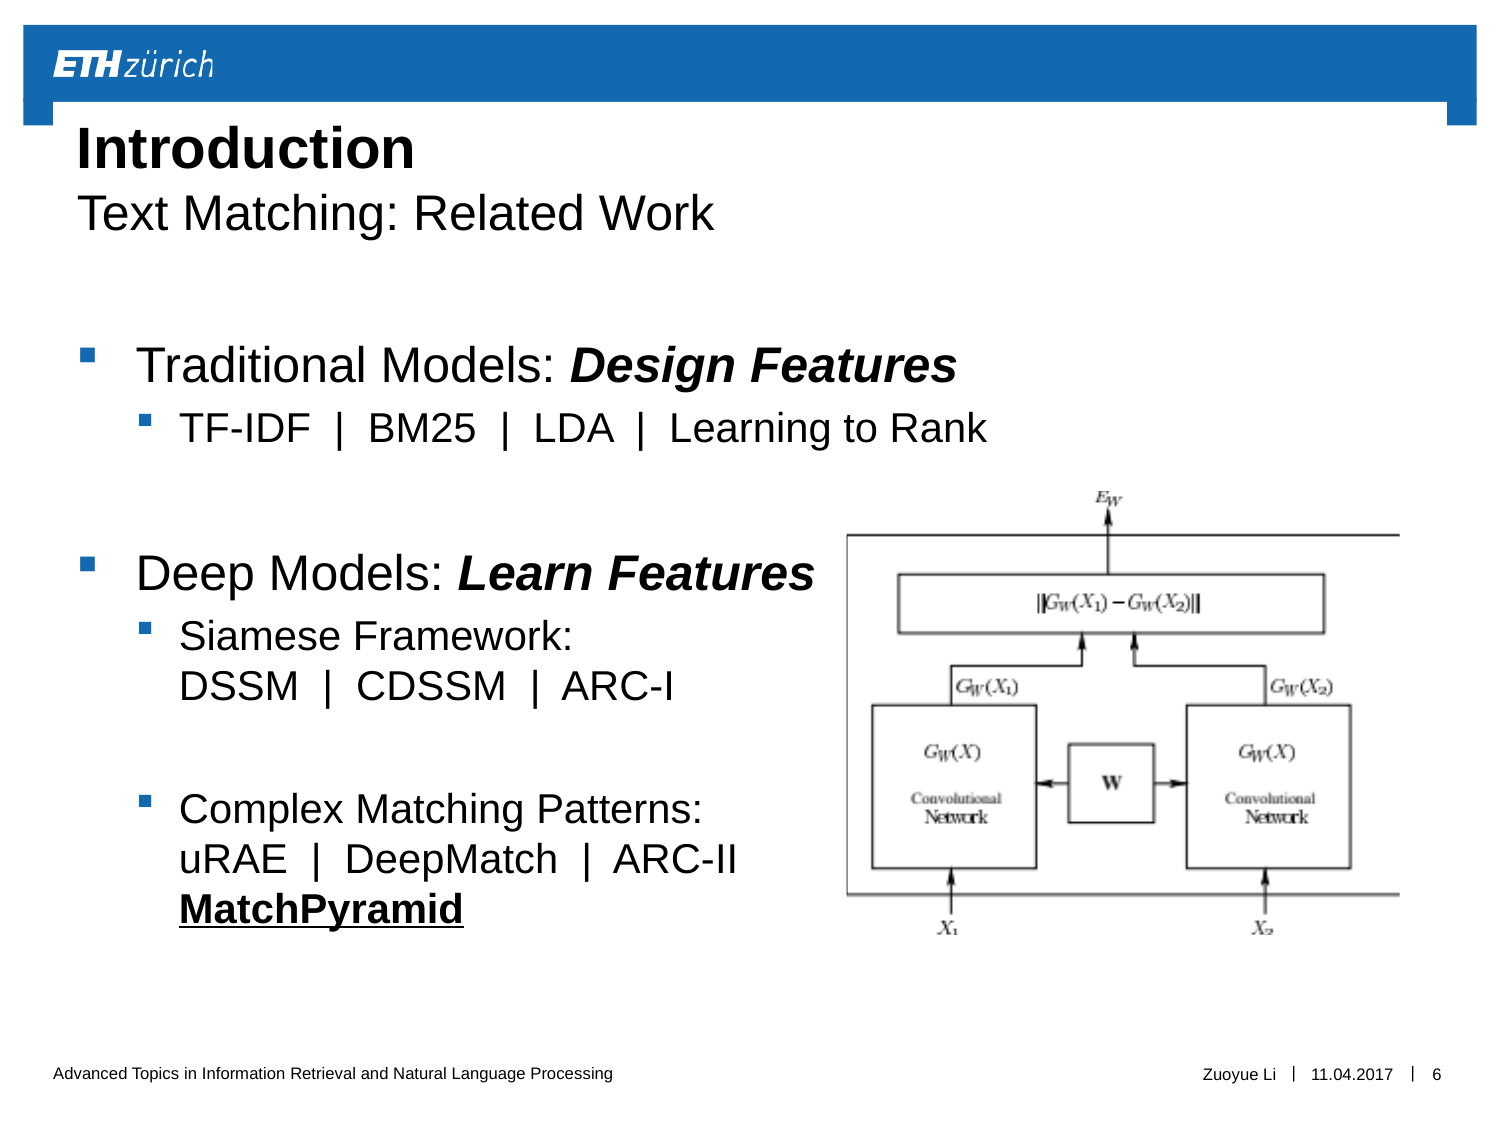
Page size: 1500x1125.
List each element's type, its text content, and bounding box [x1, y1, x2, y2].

picture [846, 491, 1400, 935]
title Introduction Text Matching: Related Work [53, 101, 1447, 262]
list Traditional Models: Design Features TF-IDF | BM25 | LDA | Learning to Rank Deep Models: Learn Features Siamese Framework: DSSM | CDSSM | ARC-I Complex Matching Patterns: uRAE | DeepMatch | ARC-II MatchPyramid [53, 332, 1447, 1023]
slide_number 6 [1415, 1034, 1459, 1112]
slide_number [1302, 1034, 1403, 1112]
footer Zuoyue Li [750, 1034, 1277, 1112]
